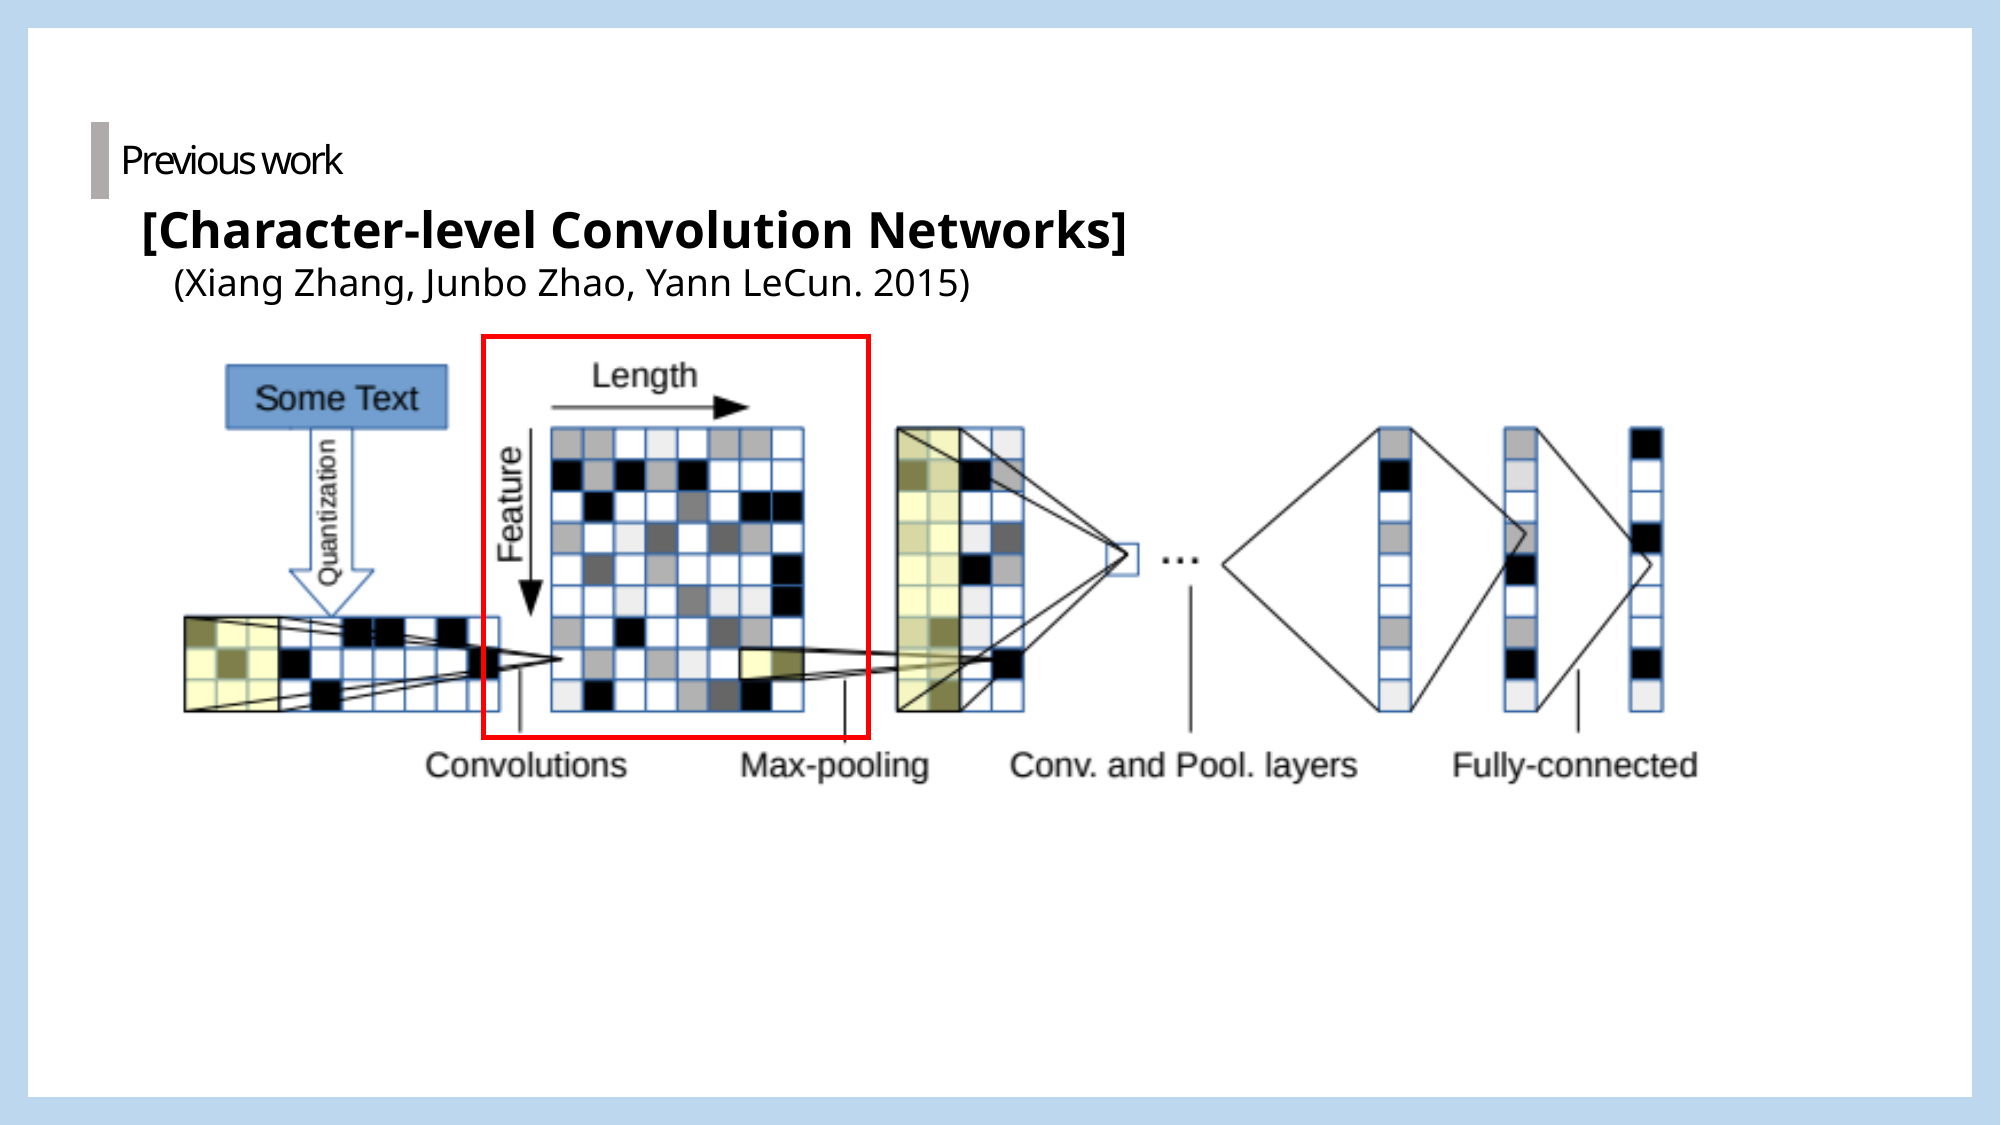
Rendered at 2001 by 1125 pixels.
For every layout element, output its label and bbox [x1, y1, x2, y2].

text_box [0, 0, 2000, 1125]
